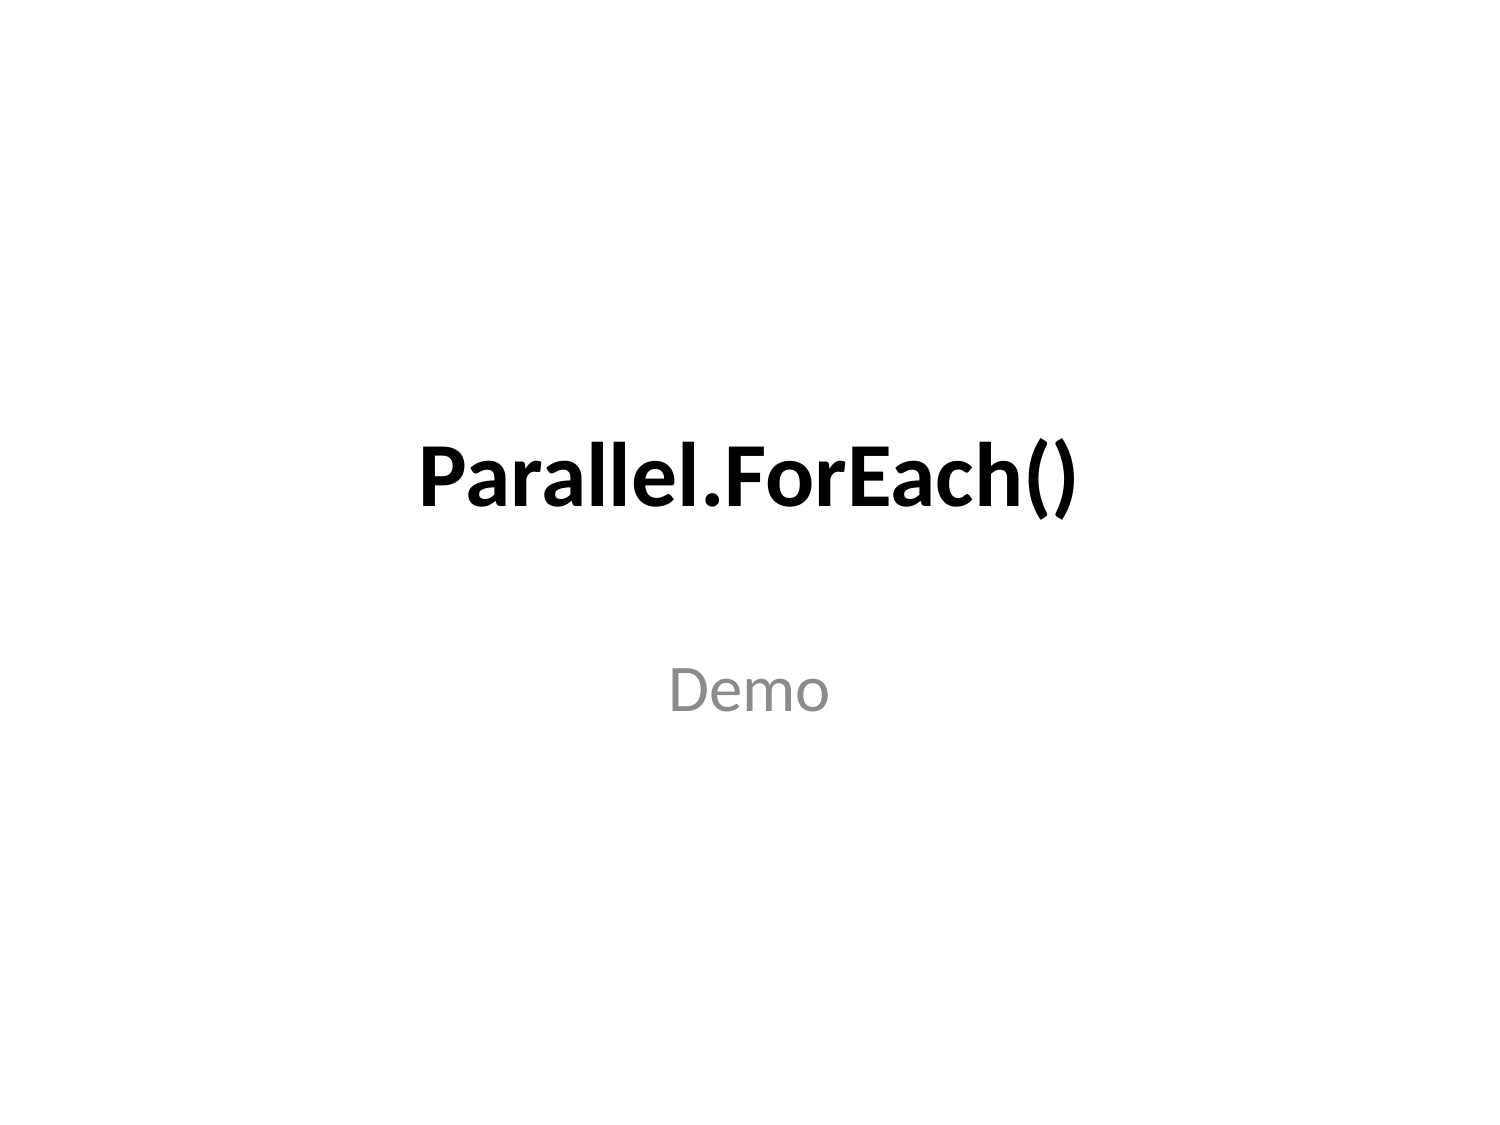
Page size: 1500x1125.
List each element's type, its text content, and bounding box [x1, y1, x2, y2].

title Parallel.ForEach() [112, 349, 1388, 591]
subtitle Demo [225, 637, 1275, 925]
